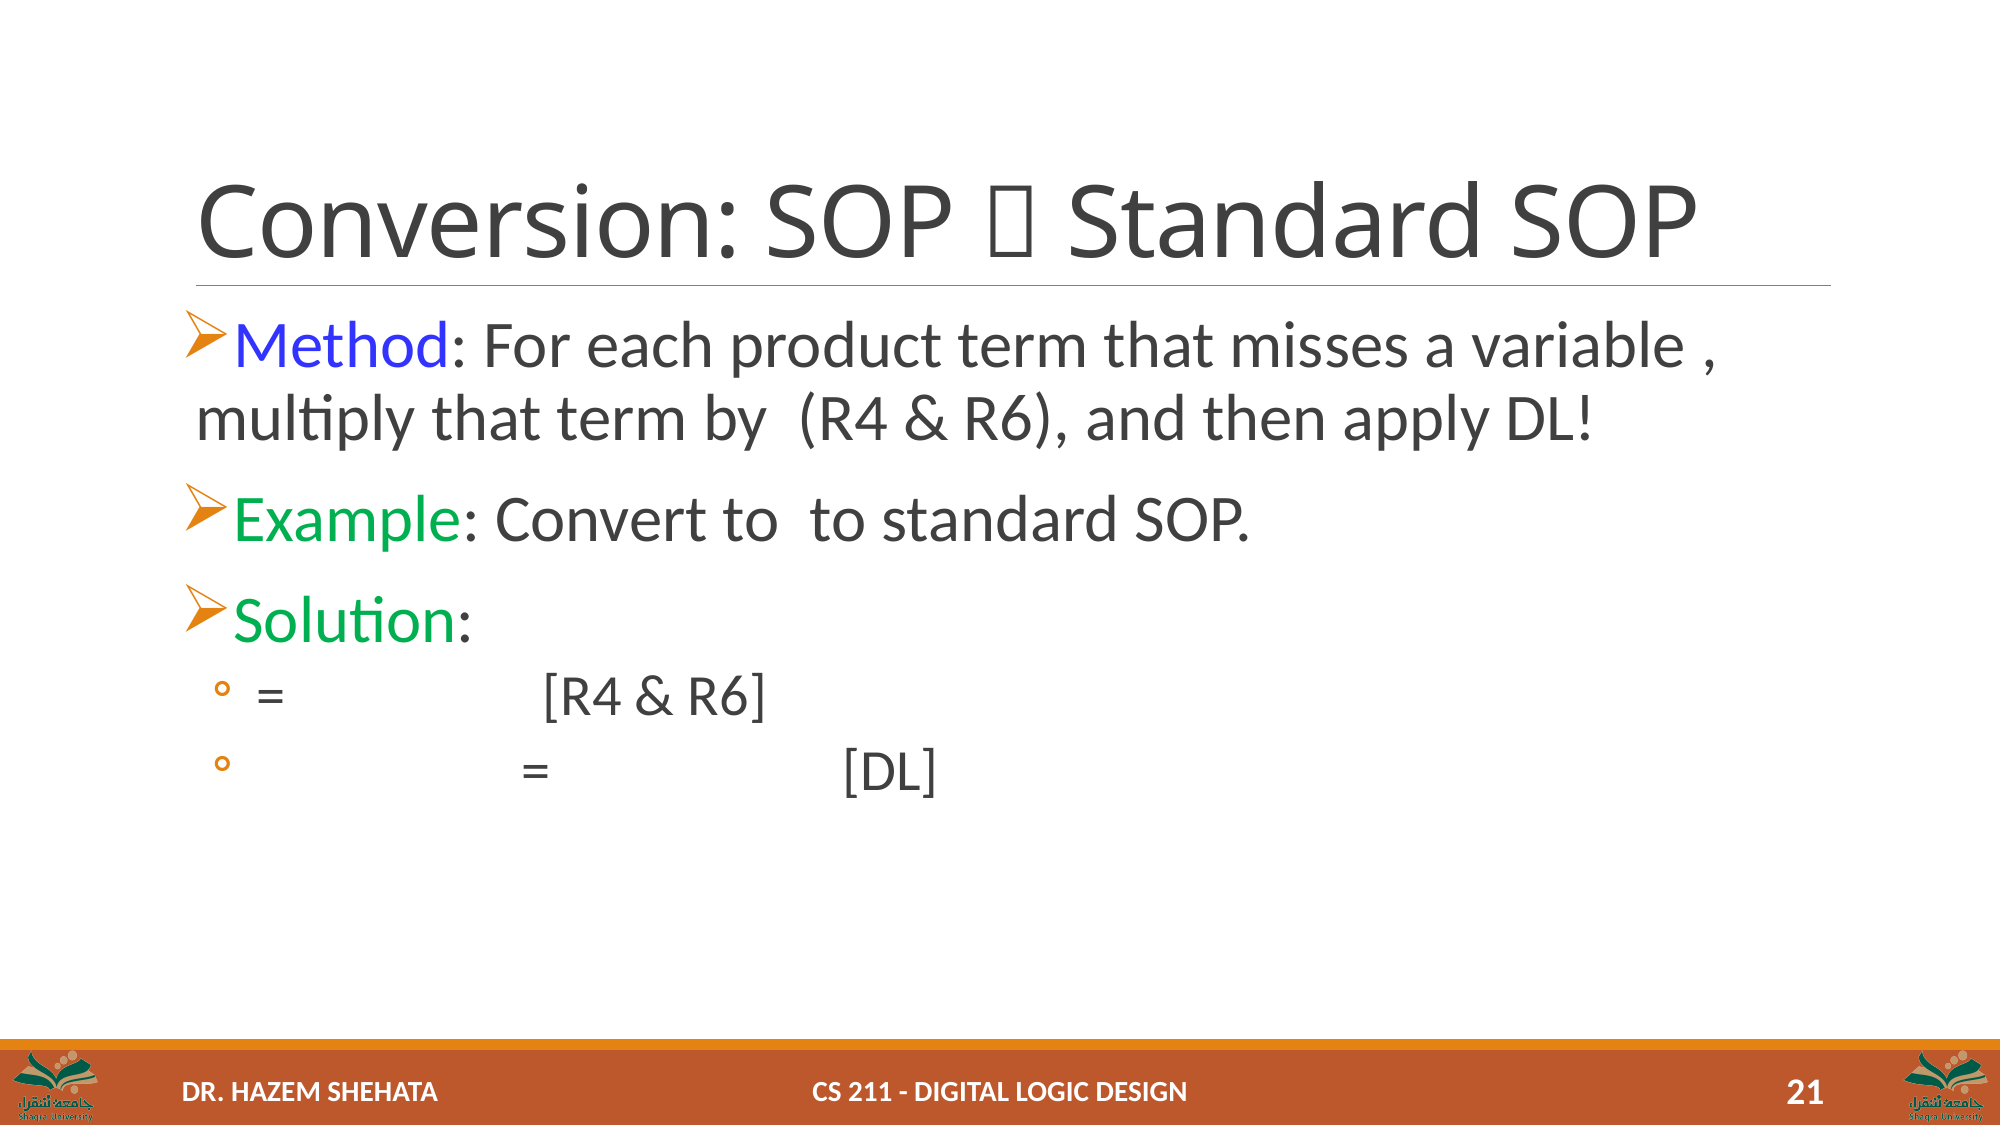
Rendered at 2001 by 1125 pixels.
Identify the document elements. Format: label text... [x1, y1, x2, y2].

slide_number 21 [1624, 1059, 1840, 1120]
picture [0, 1050, 111, 1125]
footer CS 211 - Digital Logic Design [604, 1059, 1396, 1120]
title Conversion: SOP  Standard SOP [180, 47, 1830, 285]
picture [1890, 1049, 2001, 1125]
